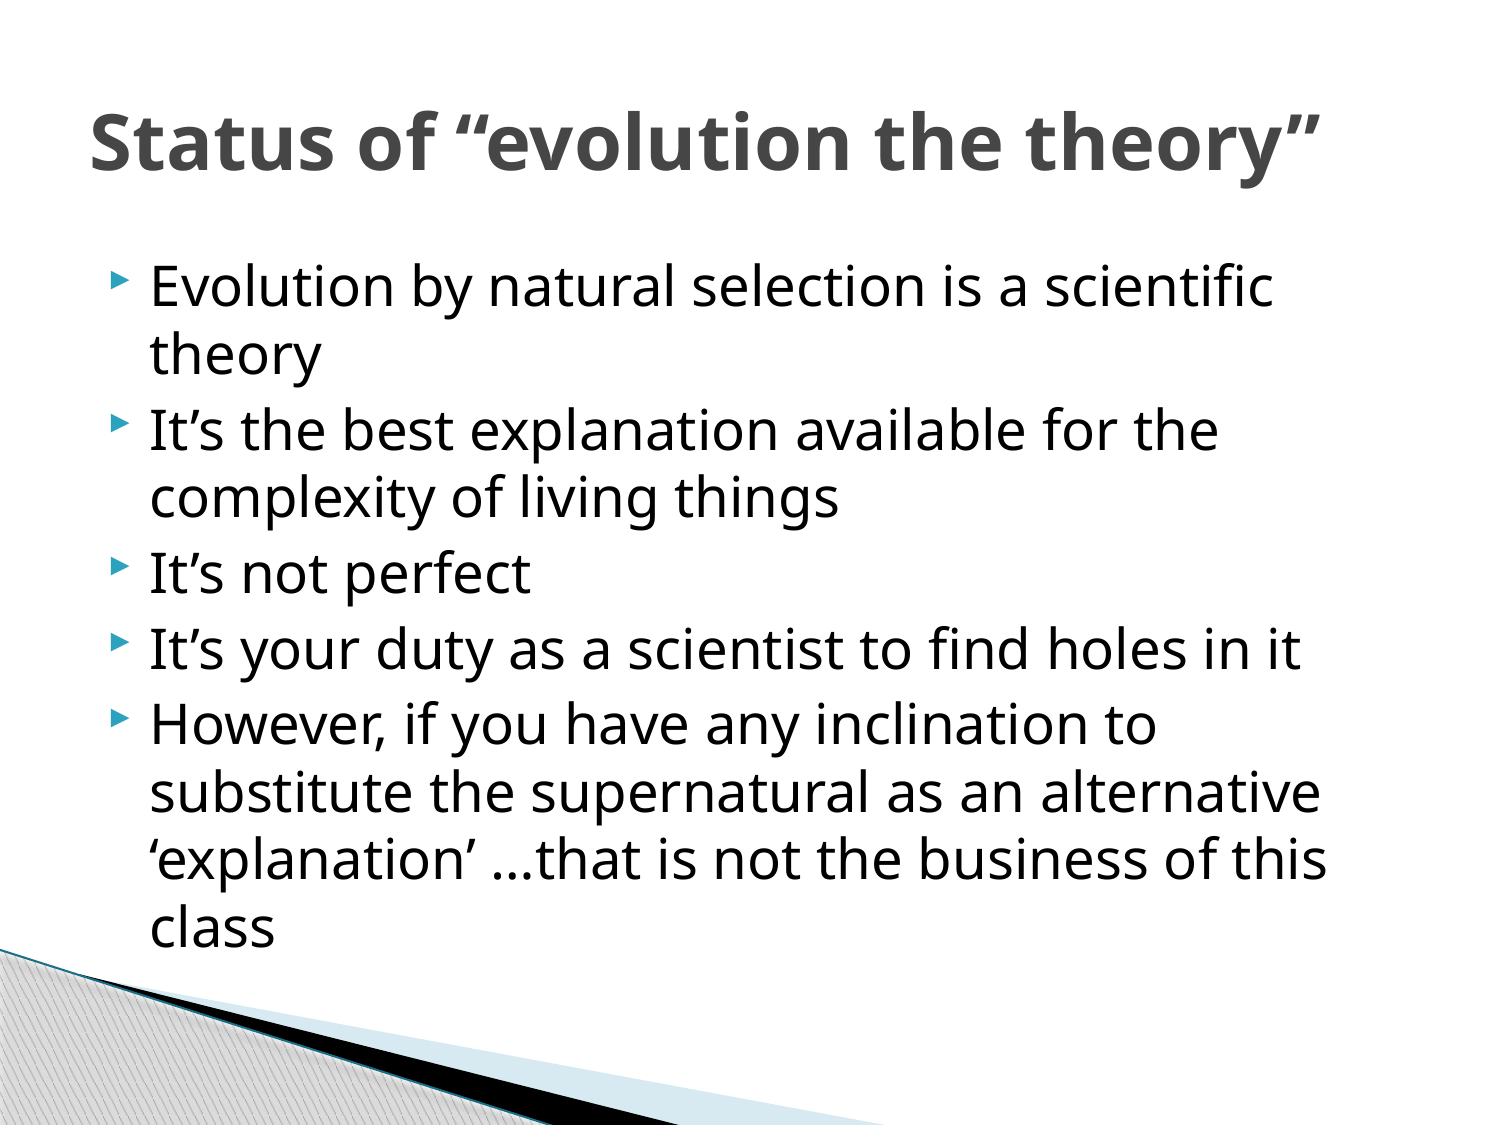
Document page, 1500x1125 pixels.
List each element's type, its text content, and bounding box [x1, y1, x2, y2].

title Status of “evolution the theory” [75, 45, 1425, 233]
list Evolution by natural selection is a scientific theory It’s the best explanation available for the complexity of living things It’s not perfect It’s your duty as a scientist to find holes in it However, if you have any inclination to substitute the supernatural as an alternative ‘explanation’ …that is not the business of this class [75, 243, 1425, 986]
